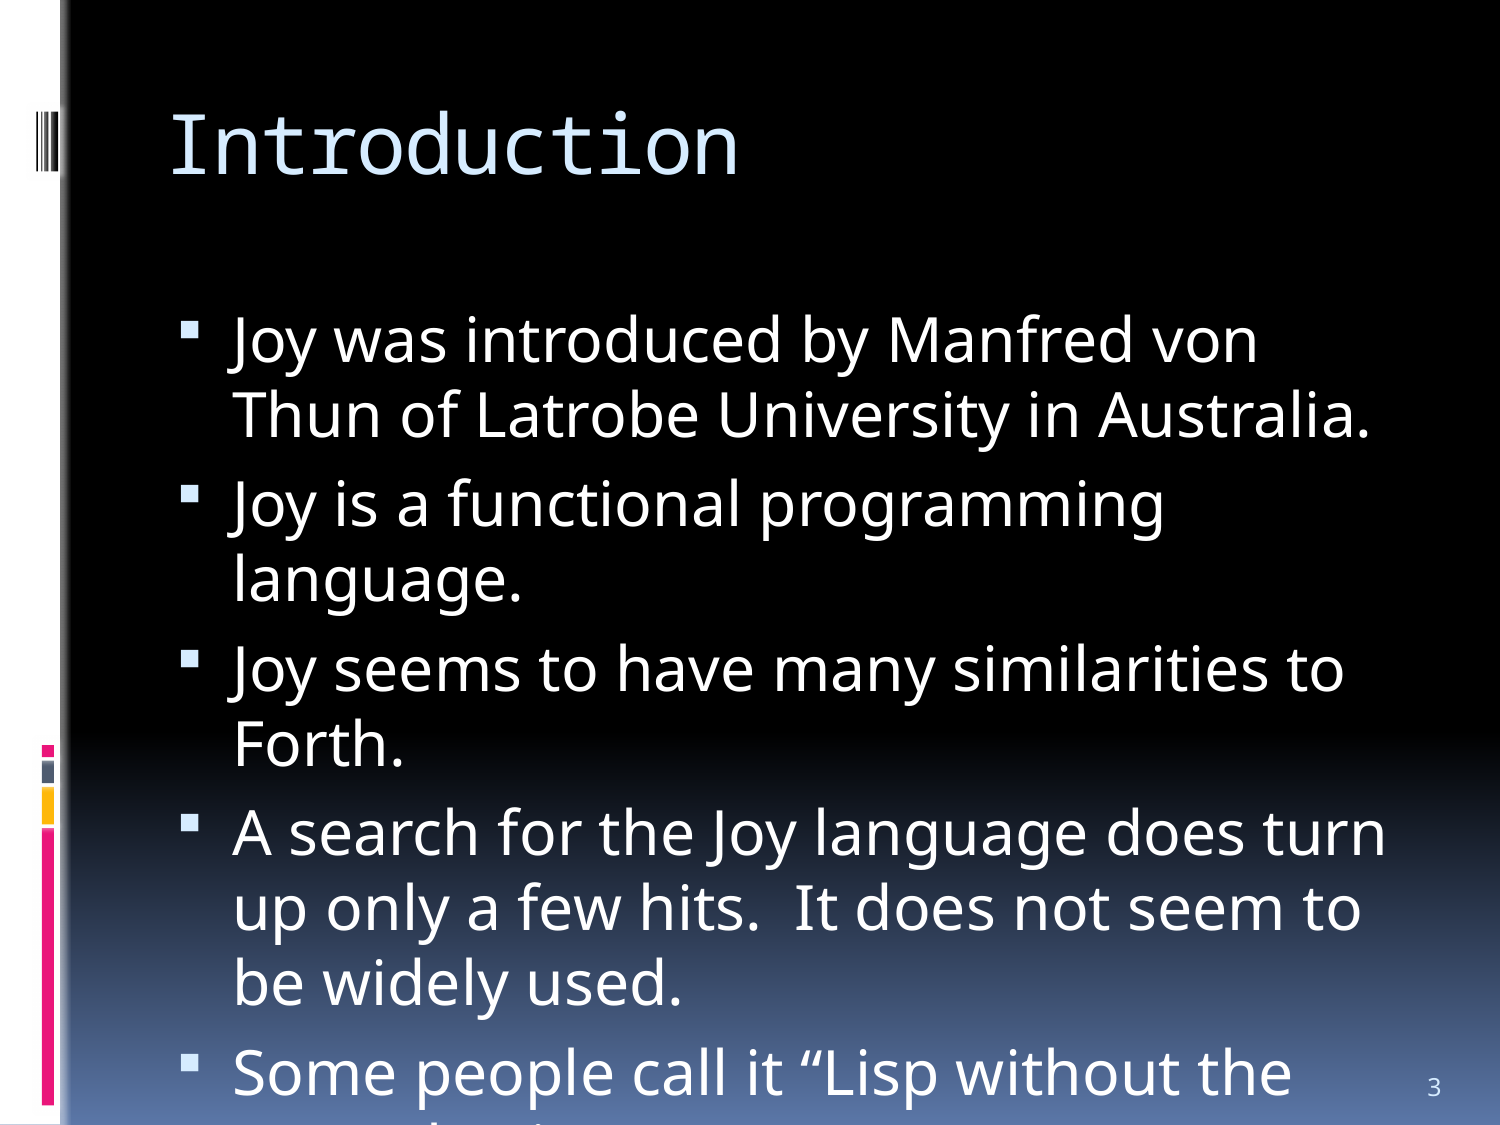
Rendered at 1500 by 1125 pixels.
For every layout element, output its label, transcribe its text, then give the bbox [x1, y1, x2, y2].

title Introduction [150, 83, 1425, 234]
slide_number 3 [1412, 1052, 1488, 1113]
list Joy was introduced by Manfred von Thun of Latrobe University in Australia. Joy is a functional programming language. Joy seems to have many similarities to Forth. A search for the Joy language does turn up only a few hits. It does not seem to be widely used. Some people call it “Lisp without the parenthesis.” [150, 292, 1425, 1043]
